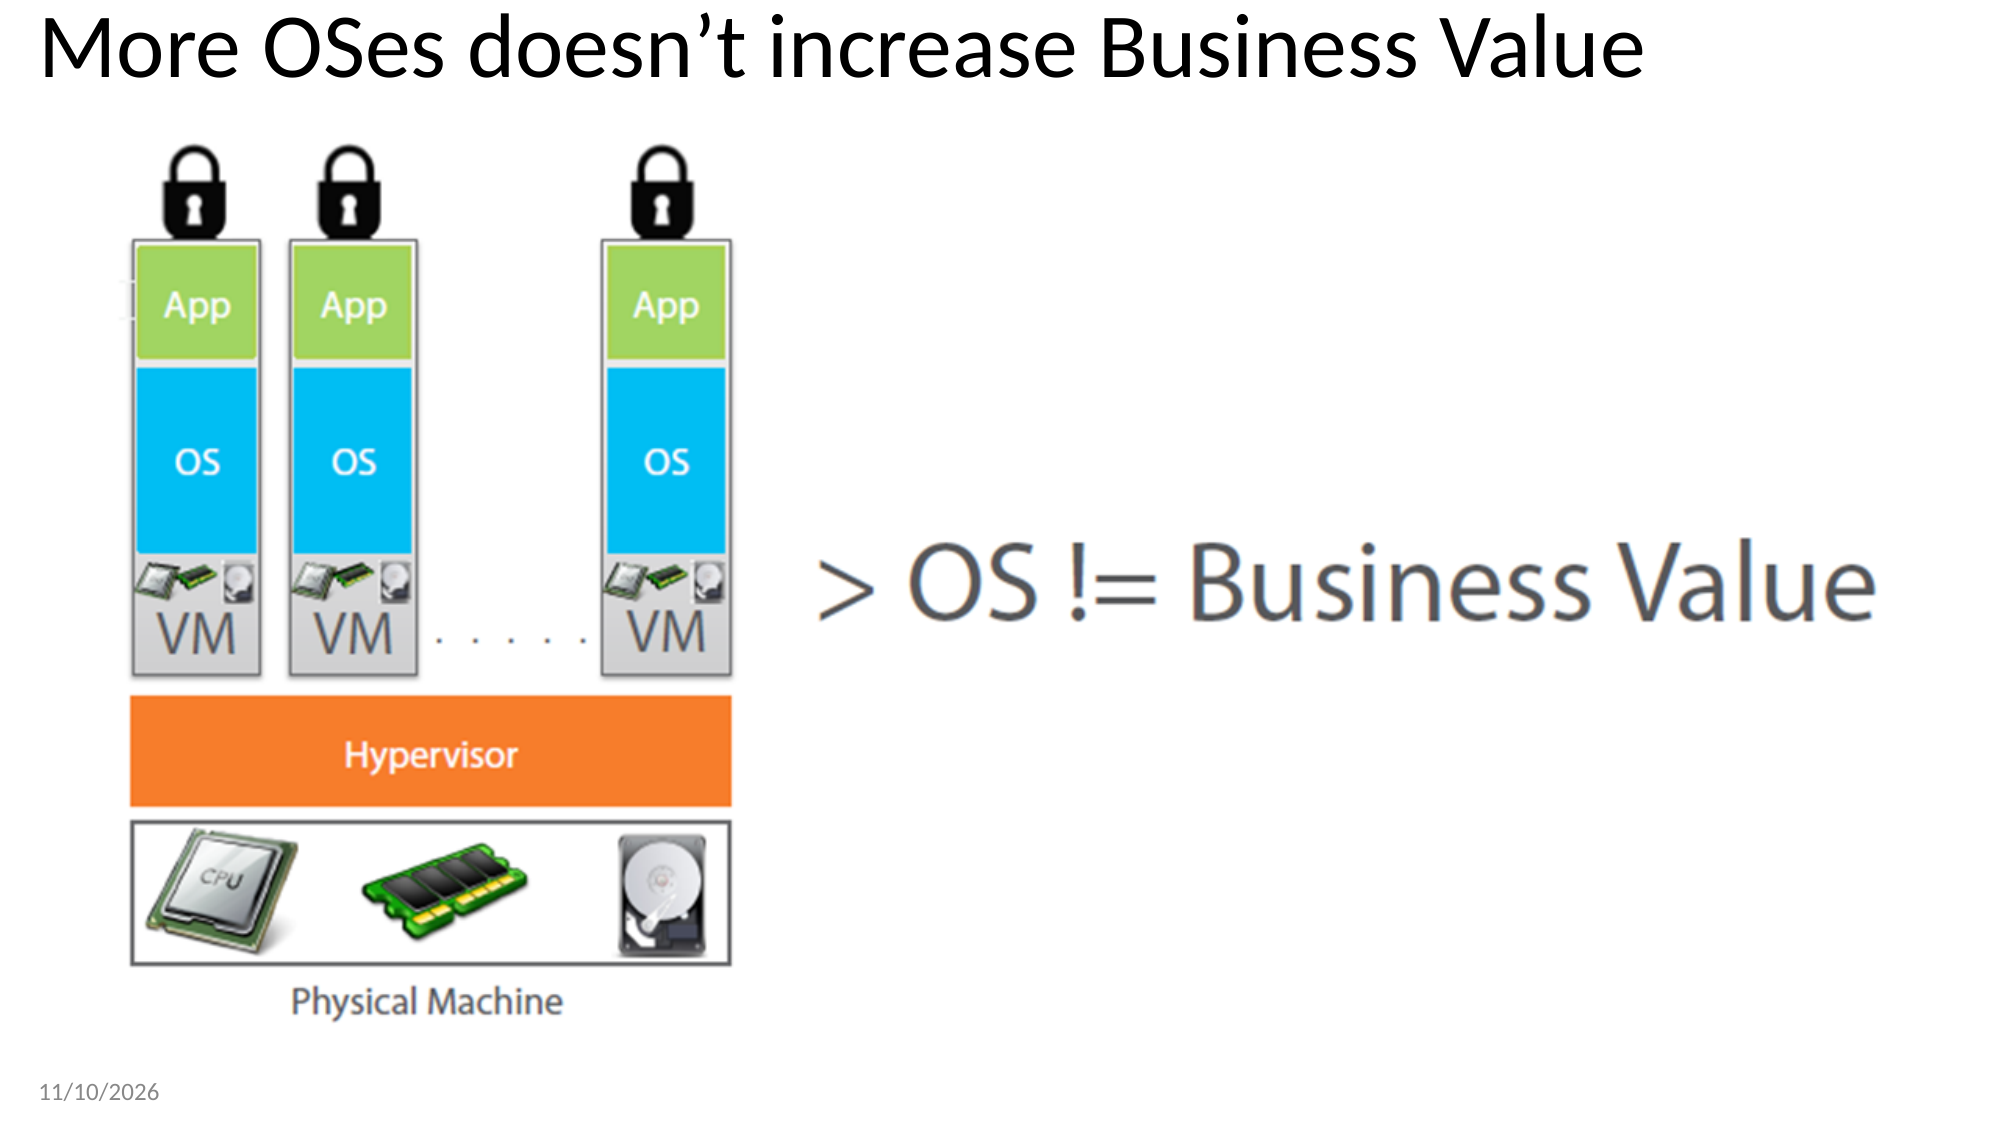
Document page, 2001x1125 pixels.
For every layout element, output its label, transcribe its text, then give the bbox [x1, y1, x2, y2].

title More OSes doesn’t increase Business Value [23, 0, 1979, 96]
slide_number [23, 1060, 474, 1121]
picture [112, 116, 1887, 1043]
